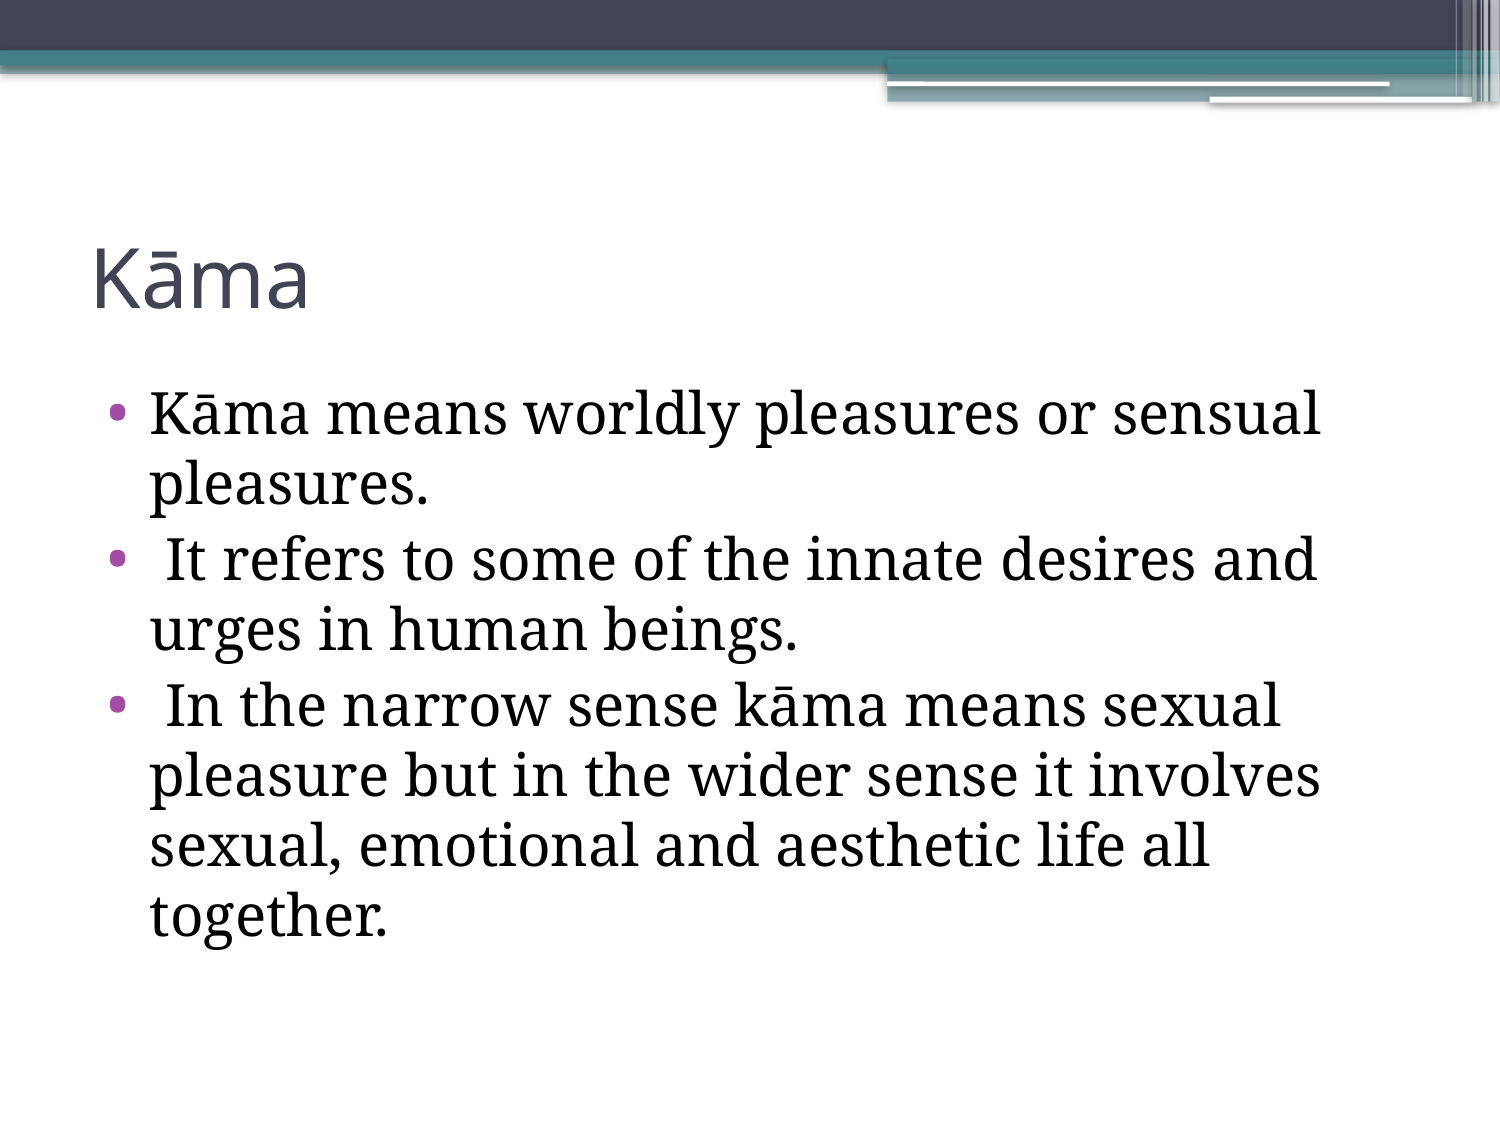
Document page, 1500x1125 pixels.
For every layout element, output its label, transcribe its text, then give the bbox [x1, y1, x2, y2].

list Kāma means worldly pleasures or sensual pleasures. It refers to some of the innate desires and urges in human beings. In the narrow sense kāma means sexual pleasure but in the wider sense it involves sexual, emotional and aesthetic life all together. [75, 368, 1425, 1079]
title Kāma [75, 187, 1425, 363]
